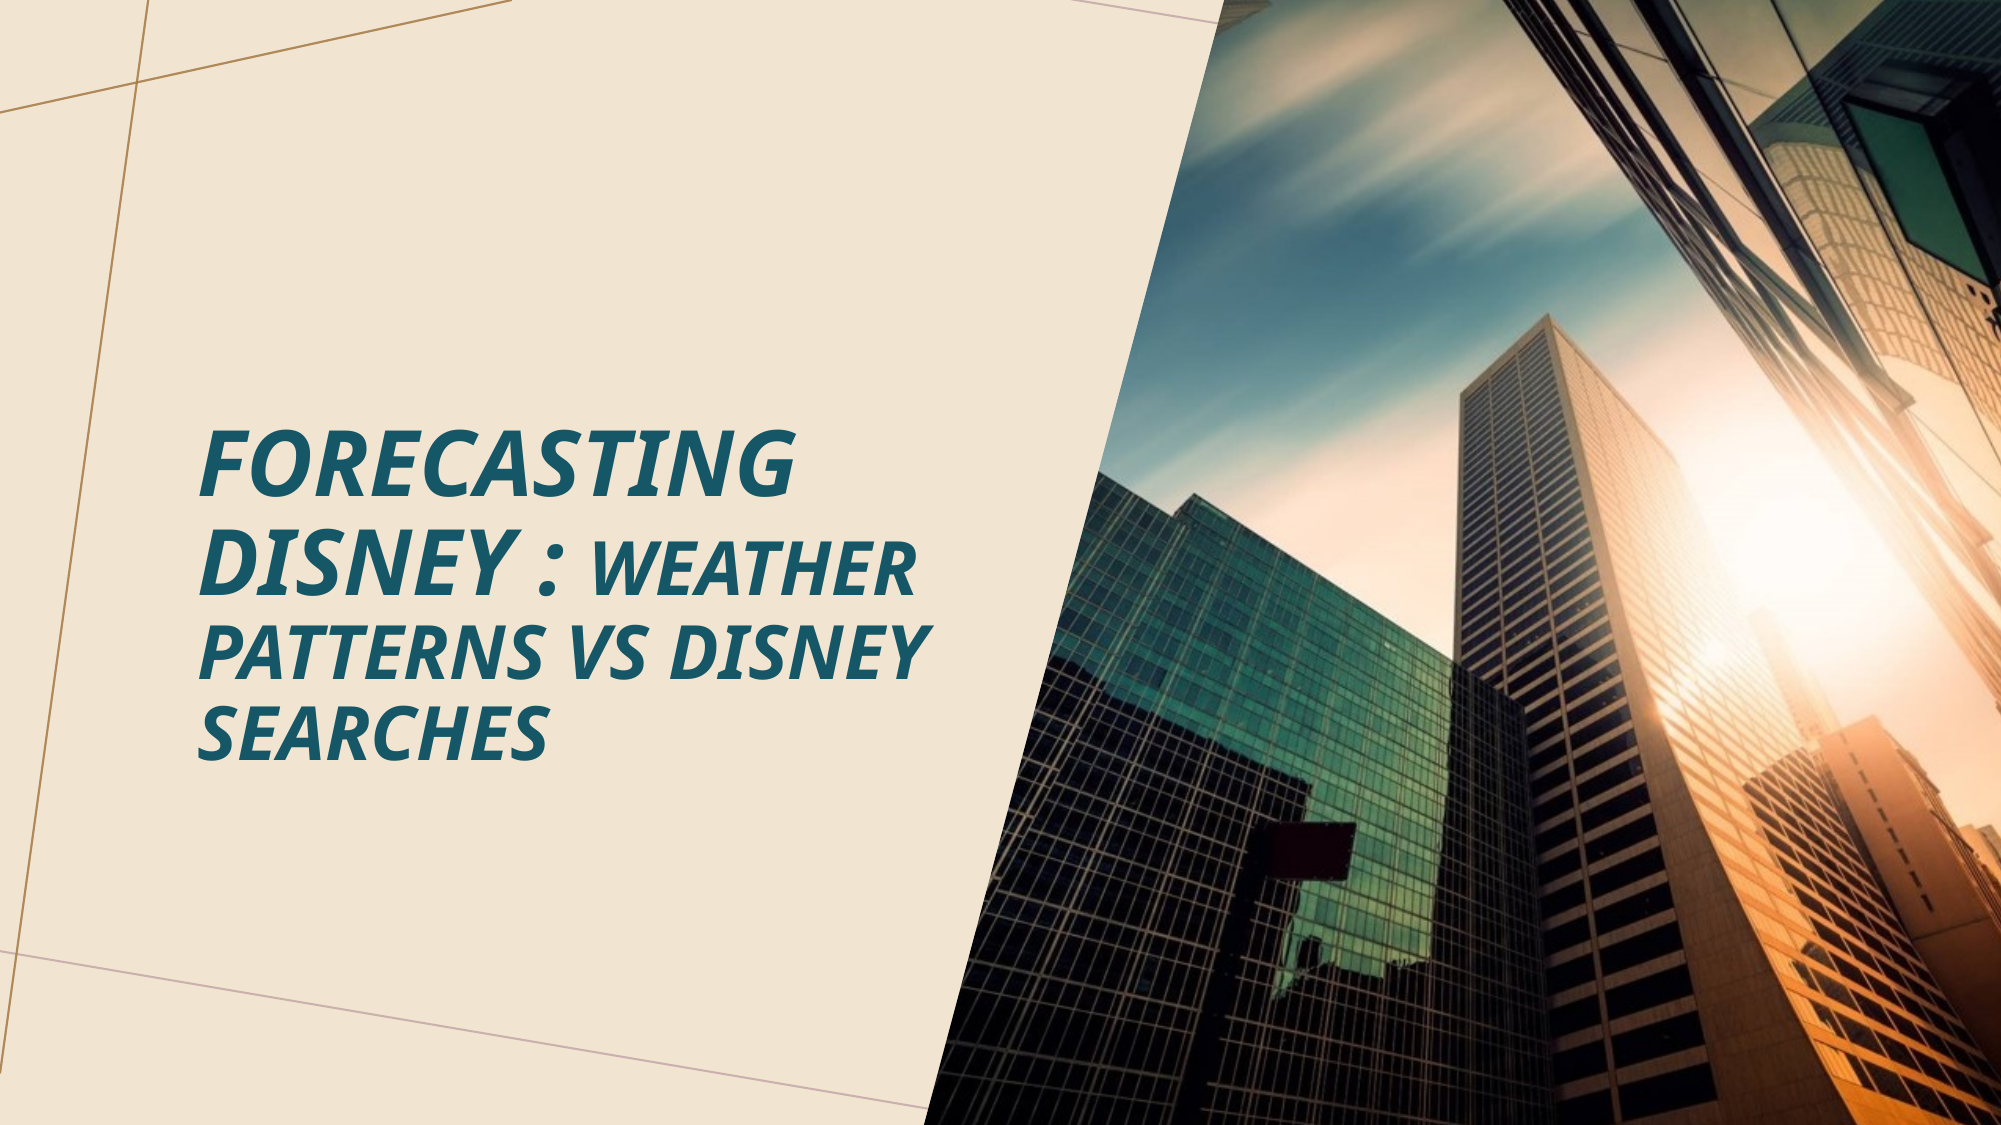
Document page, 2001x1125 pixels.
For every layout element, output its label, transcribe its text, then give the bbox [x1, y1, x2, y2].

picture [922, 0, 2001, 1125]
title Forecasting Disney : Weather patterns vs Disney searches [183, 148, 922, 785]
